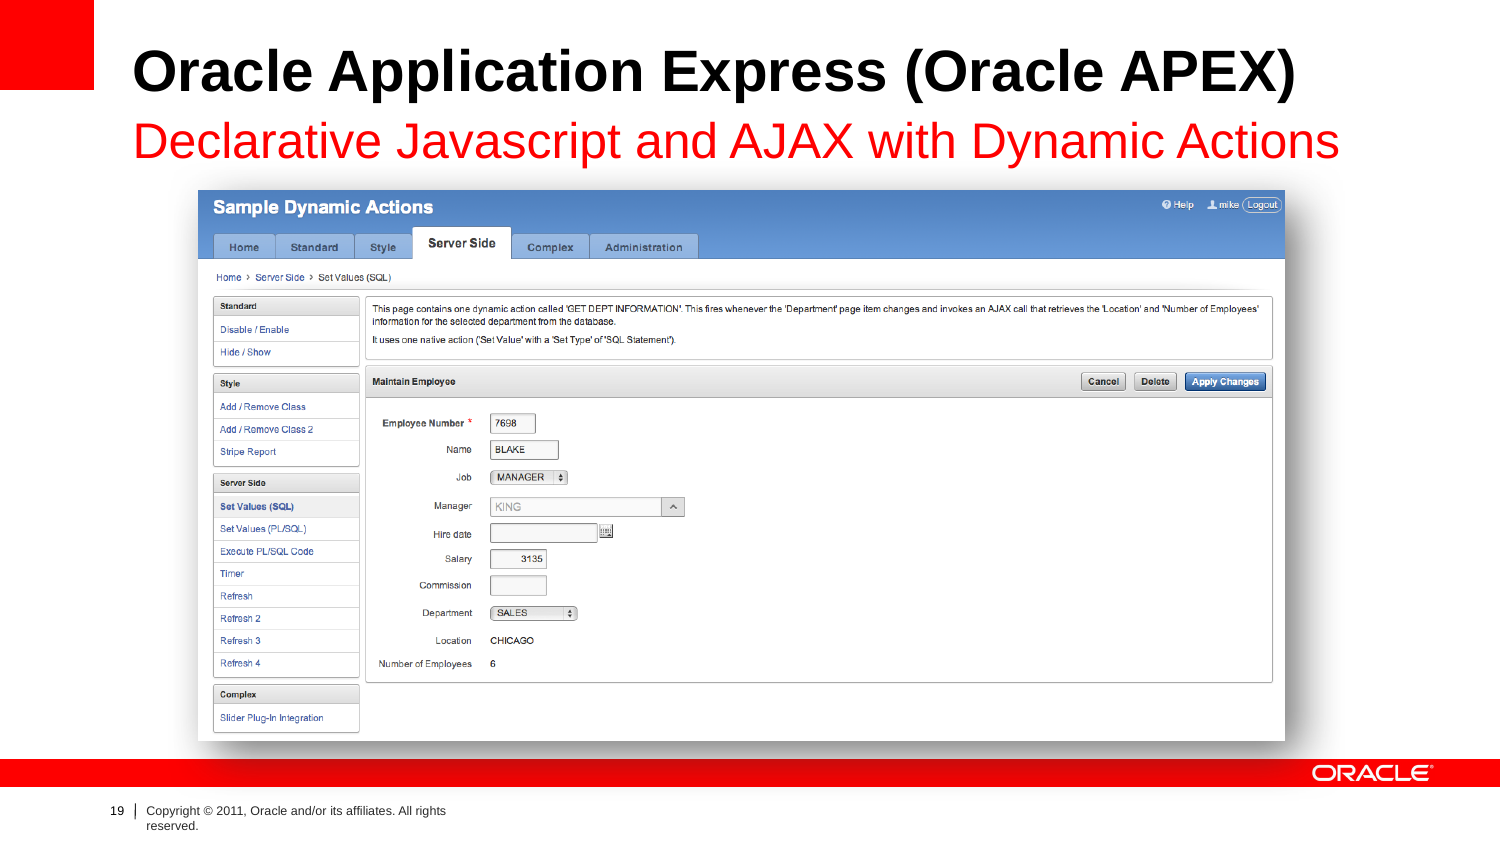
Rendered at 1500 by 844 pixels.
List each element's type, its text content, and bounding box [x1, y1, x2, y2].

title Oracle Application Express (Oracle APEX) [132, 33, 1467, 104]
list Declarative Javascript and AJAX with Dynamic Actions [132, 108, 1468, 161]
picture [198, 190, 1285, 741]
picture [0, 759, 1500, 787]
